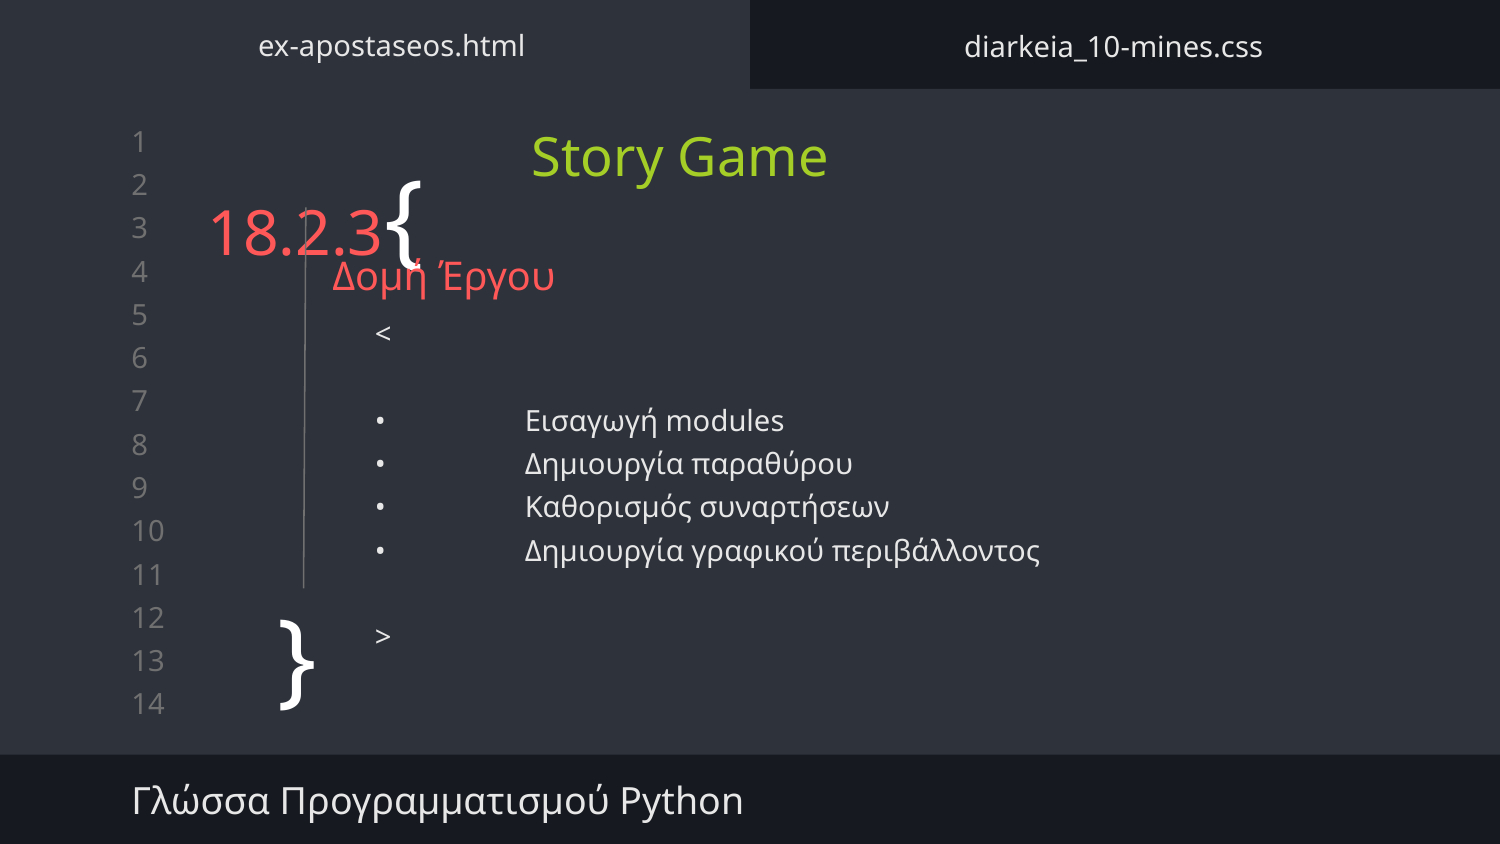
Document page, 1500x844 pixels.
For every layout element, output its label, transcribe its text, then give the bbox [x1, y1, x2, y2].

subtitle Δομή Έργου [317, 235, 1218, 313]
title Story Game [516, 111, 1407, 199]
subtitle diarkeia_10-mines.css [738, 16, 1489, 75]
subtitle ex-apostaseos.html [16, 15, 767, 74]
subtitle Γλώσσα Προγραμματισμού Python [116, 770, 915, 829]
text_box } [262, 588, 346, 717]
subtitle < • Εισαγωγή modules • Δημιουργία παραθύρου • Καθορισμός συναρτήσεων • Δημιουργία γραφικού περιβάλλοντος > [359, 388, 1261, 581]
title 18.2.3{ [161, 123, 470, 305]
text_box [303, 207, 307, 589]
